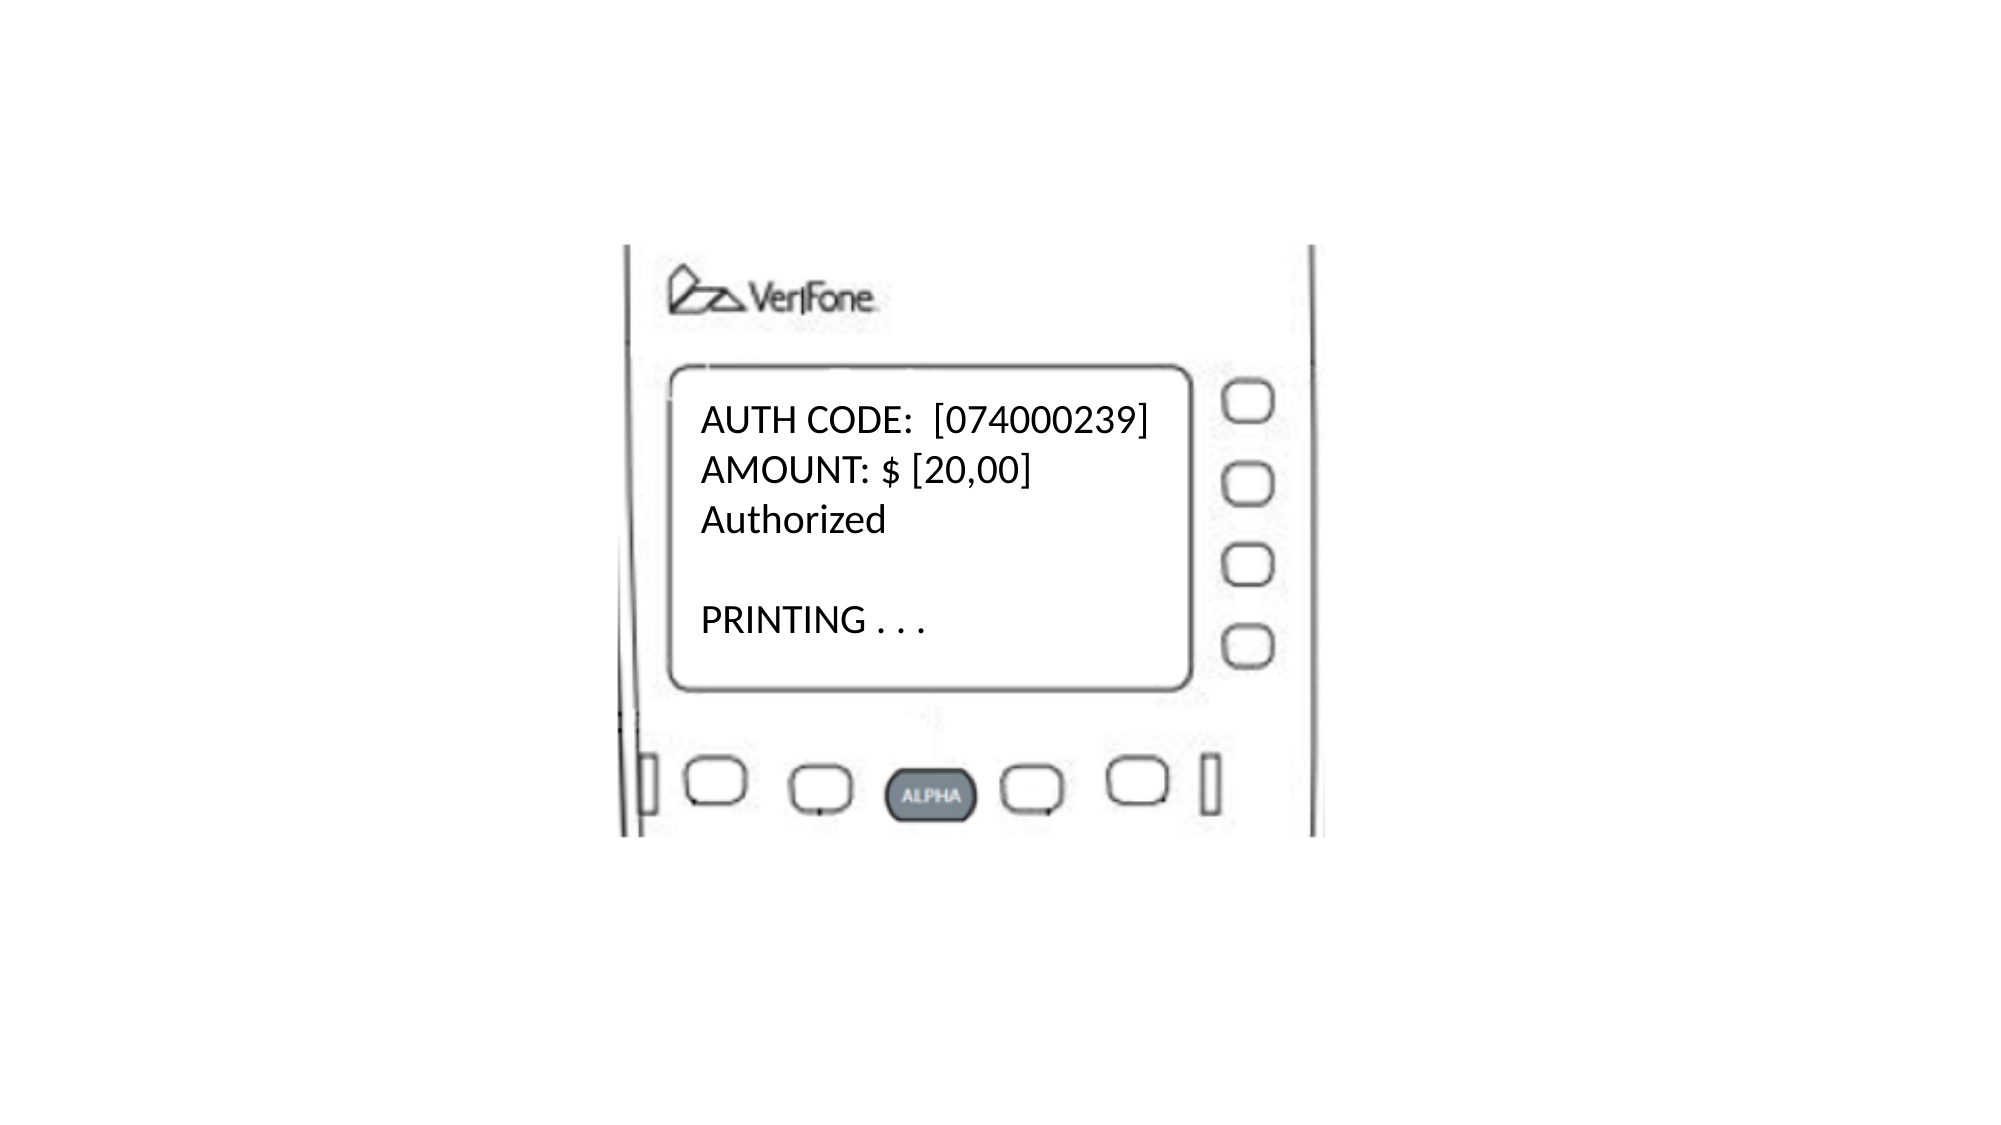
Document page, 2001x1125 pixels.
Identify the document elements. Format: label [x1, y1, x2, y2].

picture [437, 143, 1505, 944]
